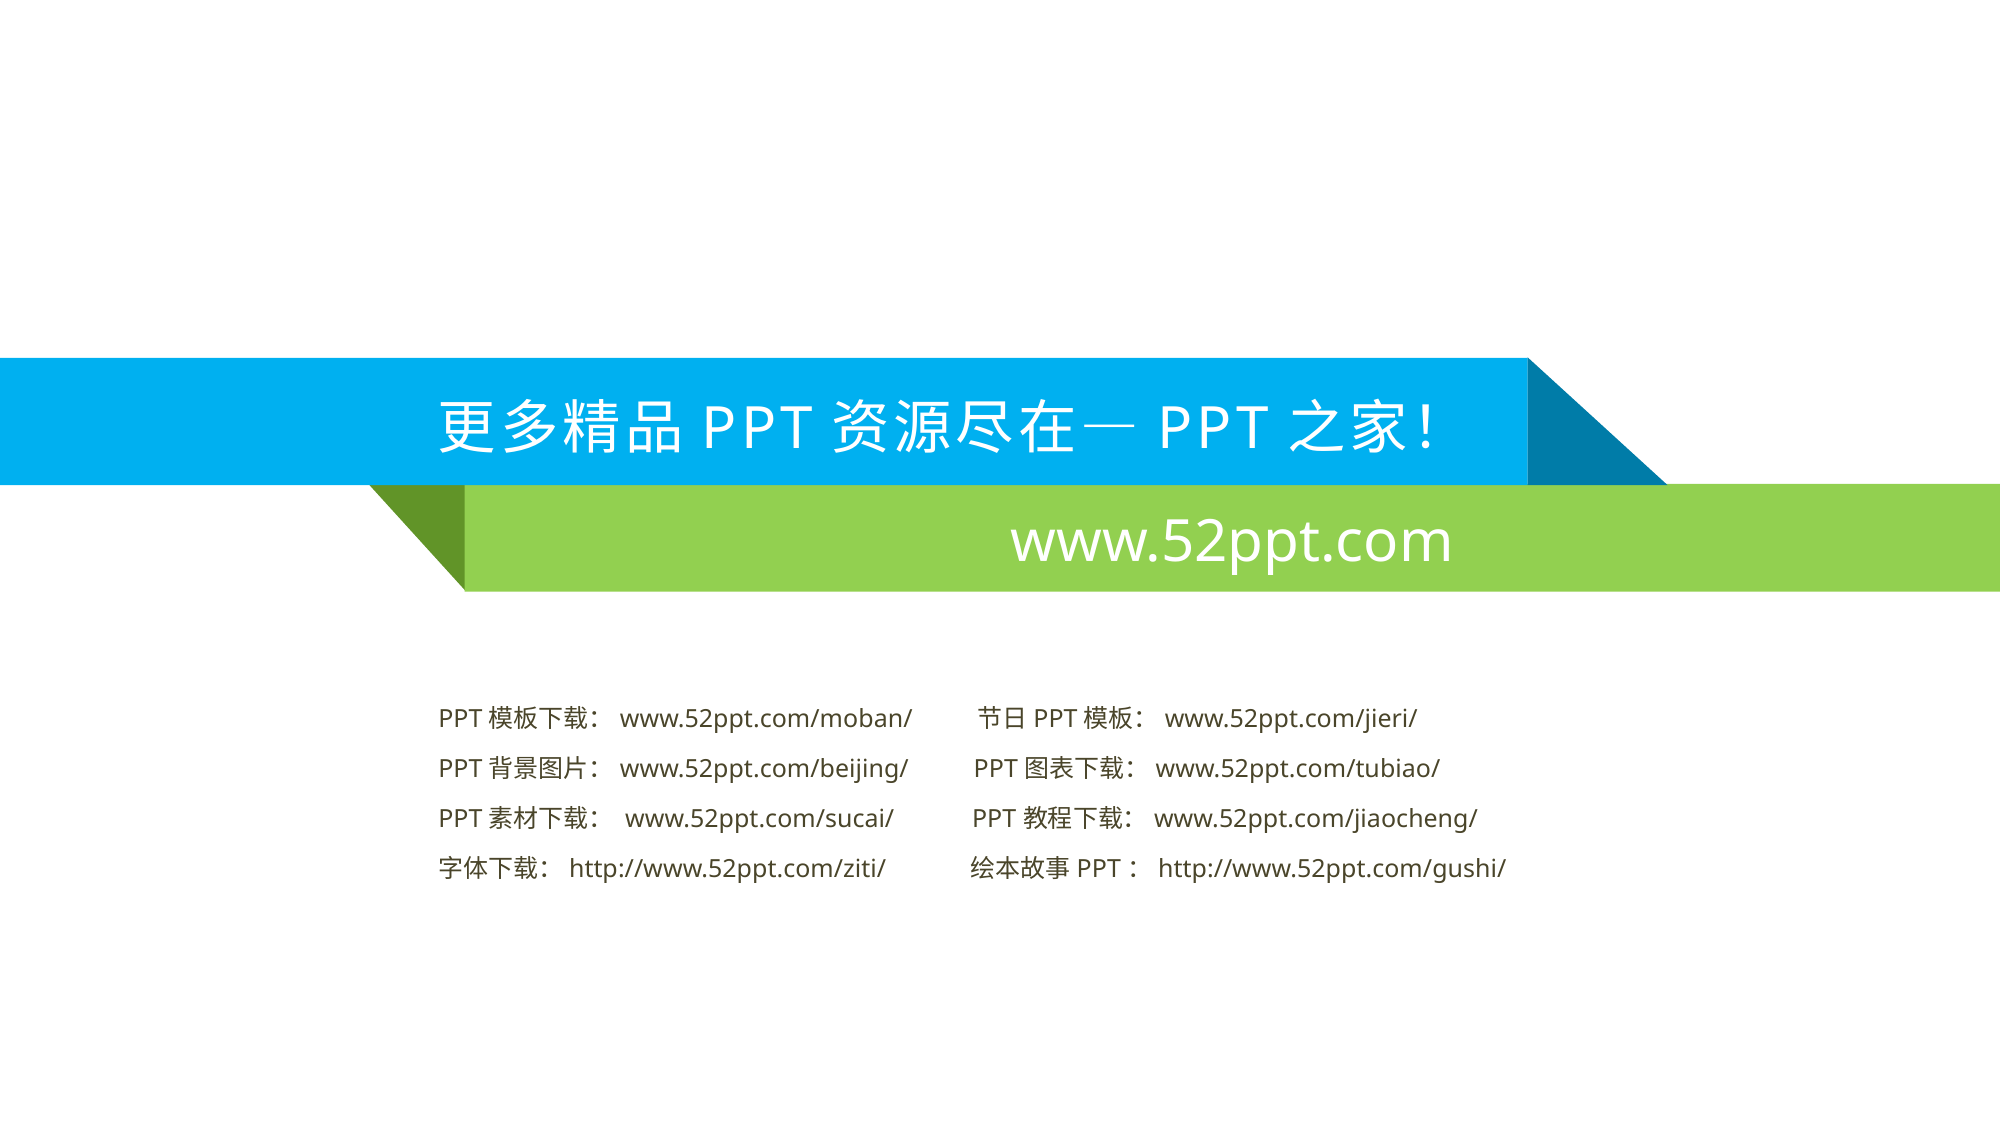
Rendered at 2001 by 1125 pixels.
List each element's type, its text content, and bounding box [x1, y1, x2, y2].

text_box 更多精品PPT资源尽在—PPT之家！ [0, 357, 1526, 486]
text_box [368, 486, 463, 590]
text_box PPT模板下载：www.52ppt.com/moban/ 节日PPT模板：www.52ppt.com/jieri/ PPT背景图片：www.52ppt.com/beijing/ PPT图表下载：www.52ppt.com/tubiao/ PPT素材下载： www.52ppt.com/sucai/ PPT教程下载：www.52ppt.com/jiaocheng/ 字体下载：http://www.52ppt.com/ziti/ 绘本故事PPT：http://www.52ppt.com/gushi/ [423, 643, 1557, 921]
text_box www.52ppt.com [463, 483, 2000, 593]
text_box [1526, 354, 1671, 487]
